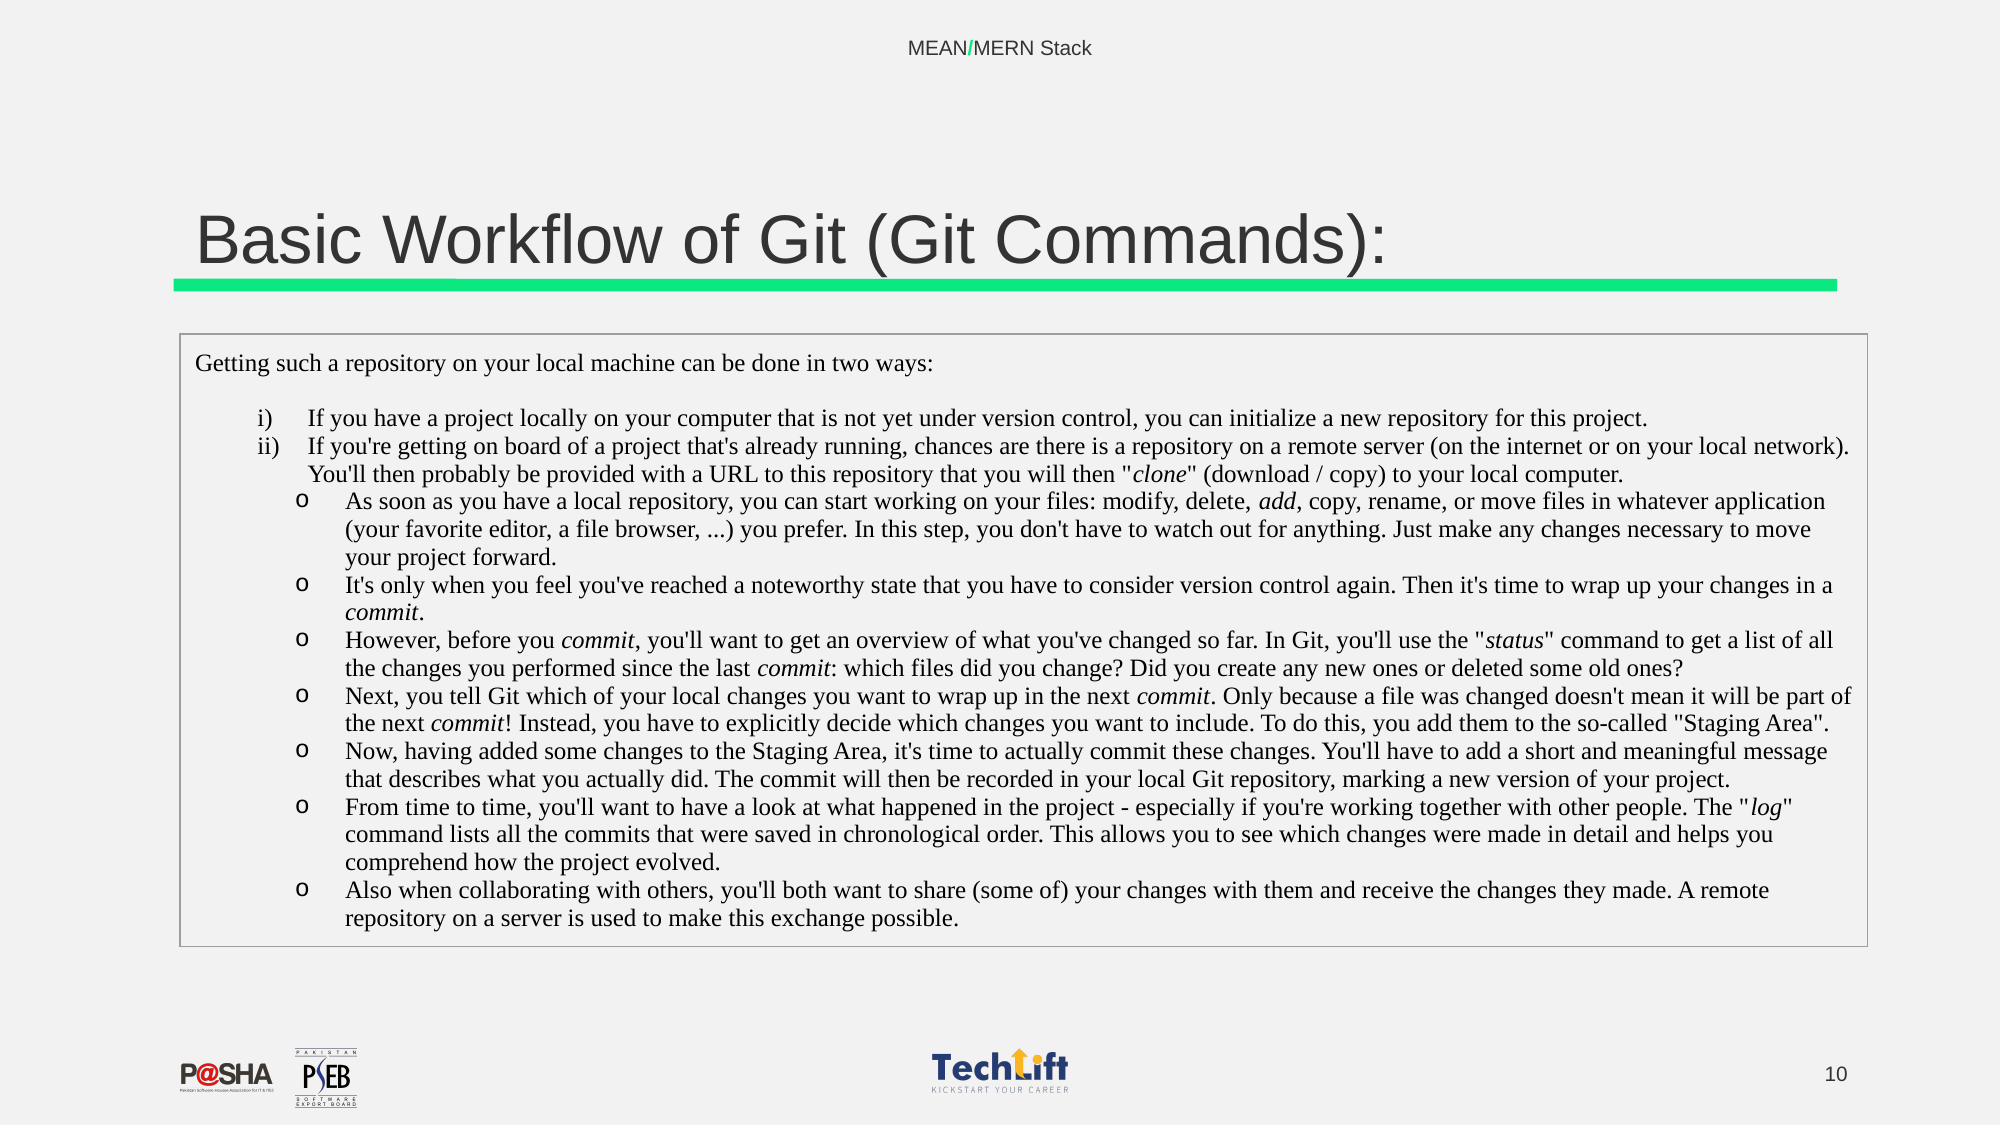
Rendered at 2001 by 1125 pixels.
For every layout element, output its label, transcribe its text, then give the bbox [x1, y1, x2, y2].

table_header Getting such a repository on your local machine can be done in two ways: If you have a project locally on your computer that is not yet under version control, you can initialize a new repository for this project. If you're getting on board of a project that's already running, chances are there is a repository on a remote server (on the internet or on your local network). You'll then probably be provided with a URL to this repository that you will then "clone" (download / copy) to your local computer. As soon as you have a local repository, you can start working on your files: modify, delete, add, copy, rename, or move files in whatever application (your favorite editor, a file browser, ...) you prefer. In this step, you don't have to watch out for anything. Just make any changes necessary to move your project forward. It's only when you feel you've reached a noteworthy state that you have to consider version control again. Then it's time to wrap up your changes in a commit. However, before you commit, you'll want to get an overview of what you've changed so far. In Git, you'll use the "status" command to get a list of all the changes you performed since the last commit: which files did you change? Did you create any new ones or deleted some old ones? Next, you tell Git which of your local changes you want to wrap up in the next commit. Only because a file was changed doesn't mean it will be part of the next commit! Instead, you have to explicitly decide which changes you want to include. To do this, you add them to the so-called "Staging Area". Now, having added some changes to the Staging Area, it's time to actually commit these changes. You'll have to add a short and meaningful message that describes what you actually did. The commit will then be recorded in your local Git repository, marking a new version of your project. From time to time, you'll want to have a look at what happened in the project - especially if you're working together with other people. The "log" command lists all the commits that were saved in chronological order. This allows you to see which changes were made in detail and helps you comprehend how the project evolved. Also when collaborating with others, you'll both want to share (some of) your changes with them and receive the changes they made. A remote repository on a server is used to make this exchange possible. [181, 335, 1867, 946]
picture [180, 1063, 274, 1093]
footer MEAN/MERN Stack [662, 17, 1338, 77]
picture [295, 1048, 357, 1108]
picture [932, 1048, 1068, 1093]
title Basic Workflow of Git (Git Commands): [180, 47, 1830, 285]
slide_number ‹#› [1412, 1042, 1863, 1103]
